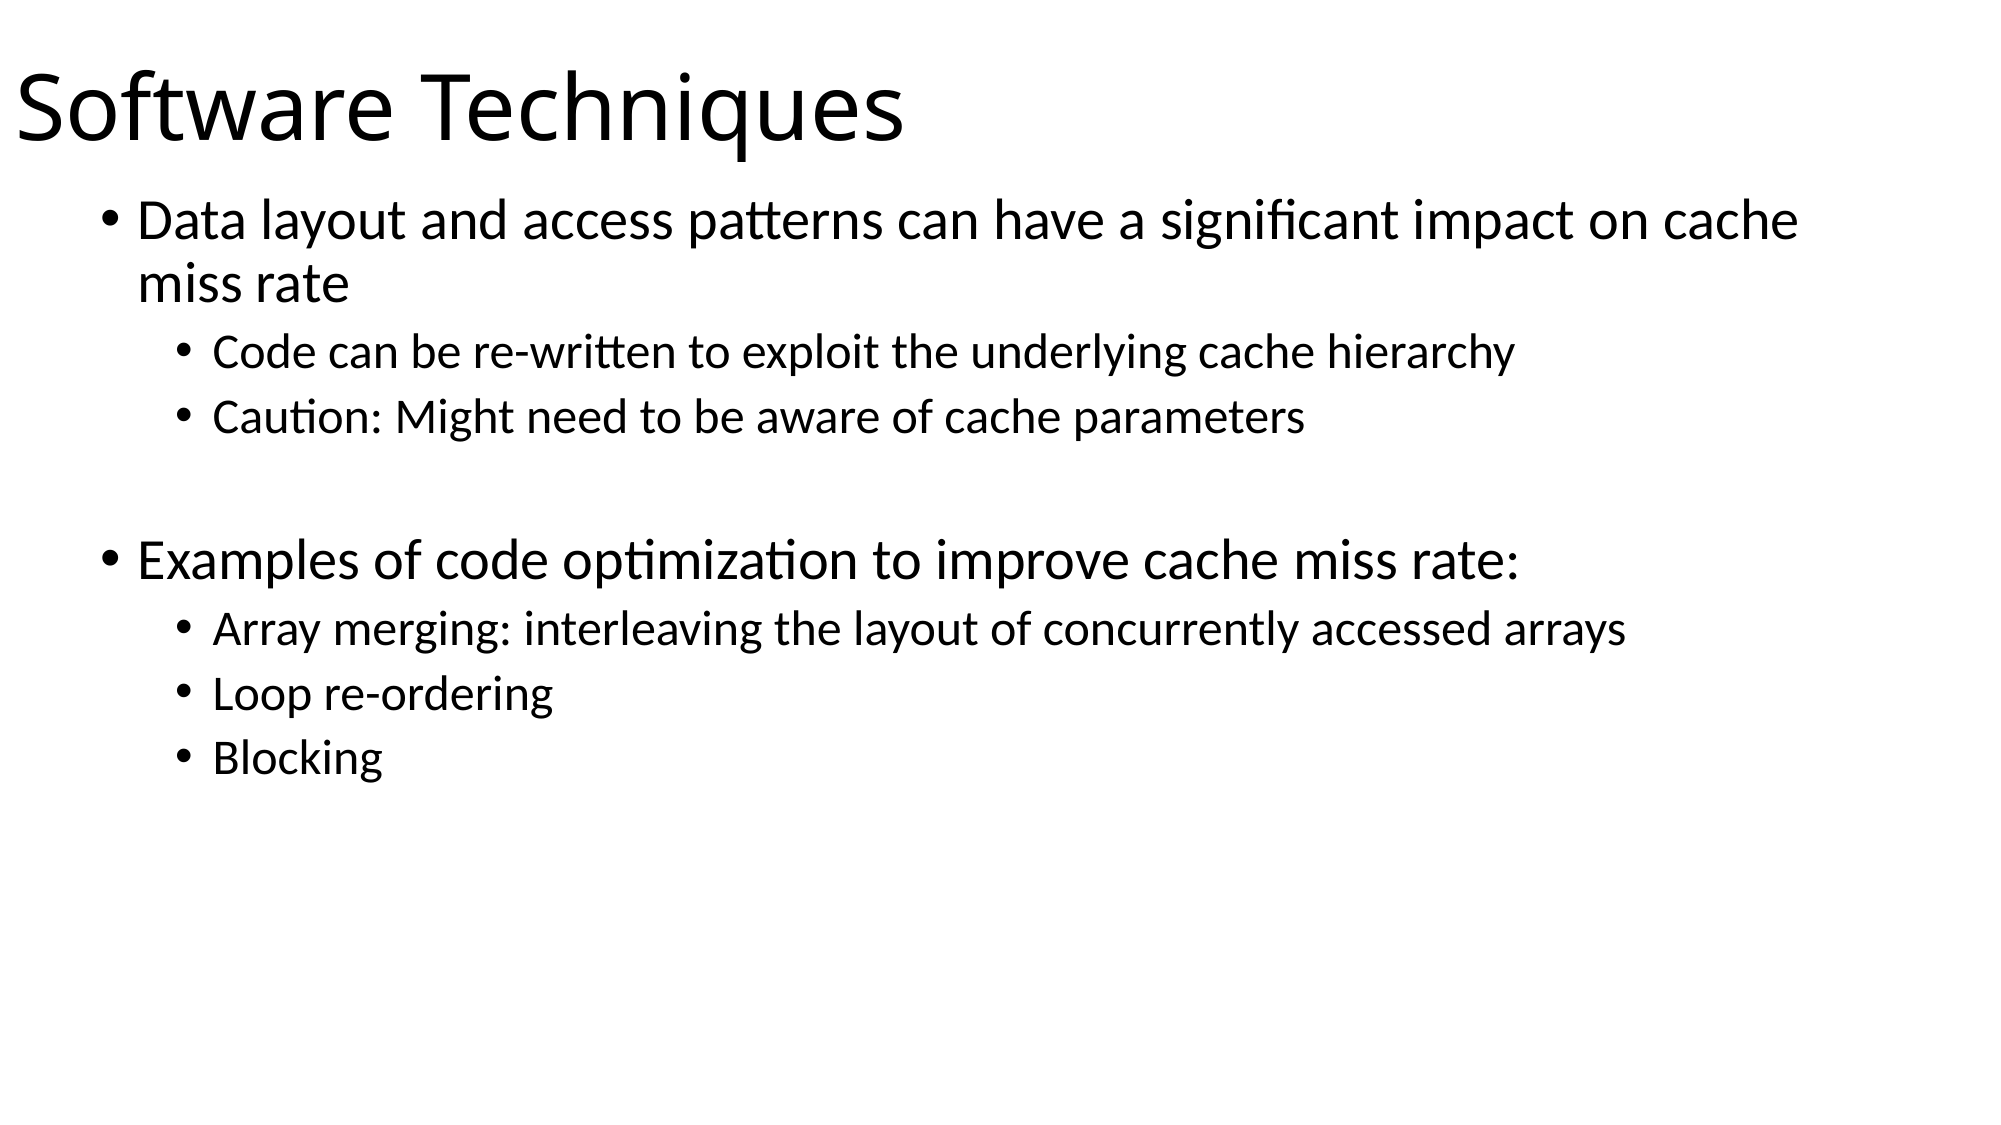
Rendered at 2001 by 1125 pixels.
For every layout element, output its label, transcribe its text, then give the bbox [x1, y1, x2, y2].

title Software Techniques [0, 2, 1725, 220]
list Data layout and access patterns can have a significant impact on cache miss rate Code can be re-written to exploit the underlying cache hierarchy Caution: Might need to be aware of cache parameters Examples of code optimization to improve cache miss rate: Array merging: interleaving the layout of concurrently accessed arrays Loop re-ordering Blocking [85, 182, 1877, 1051]
